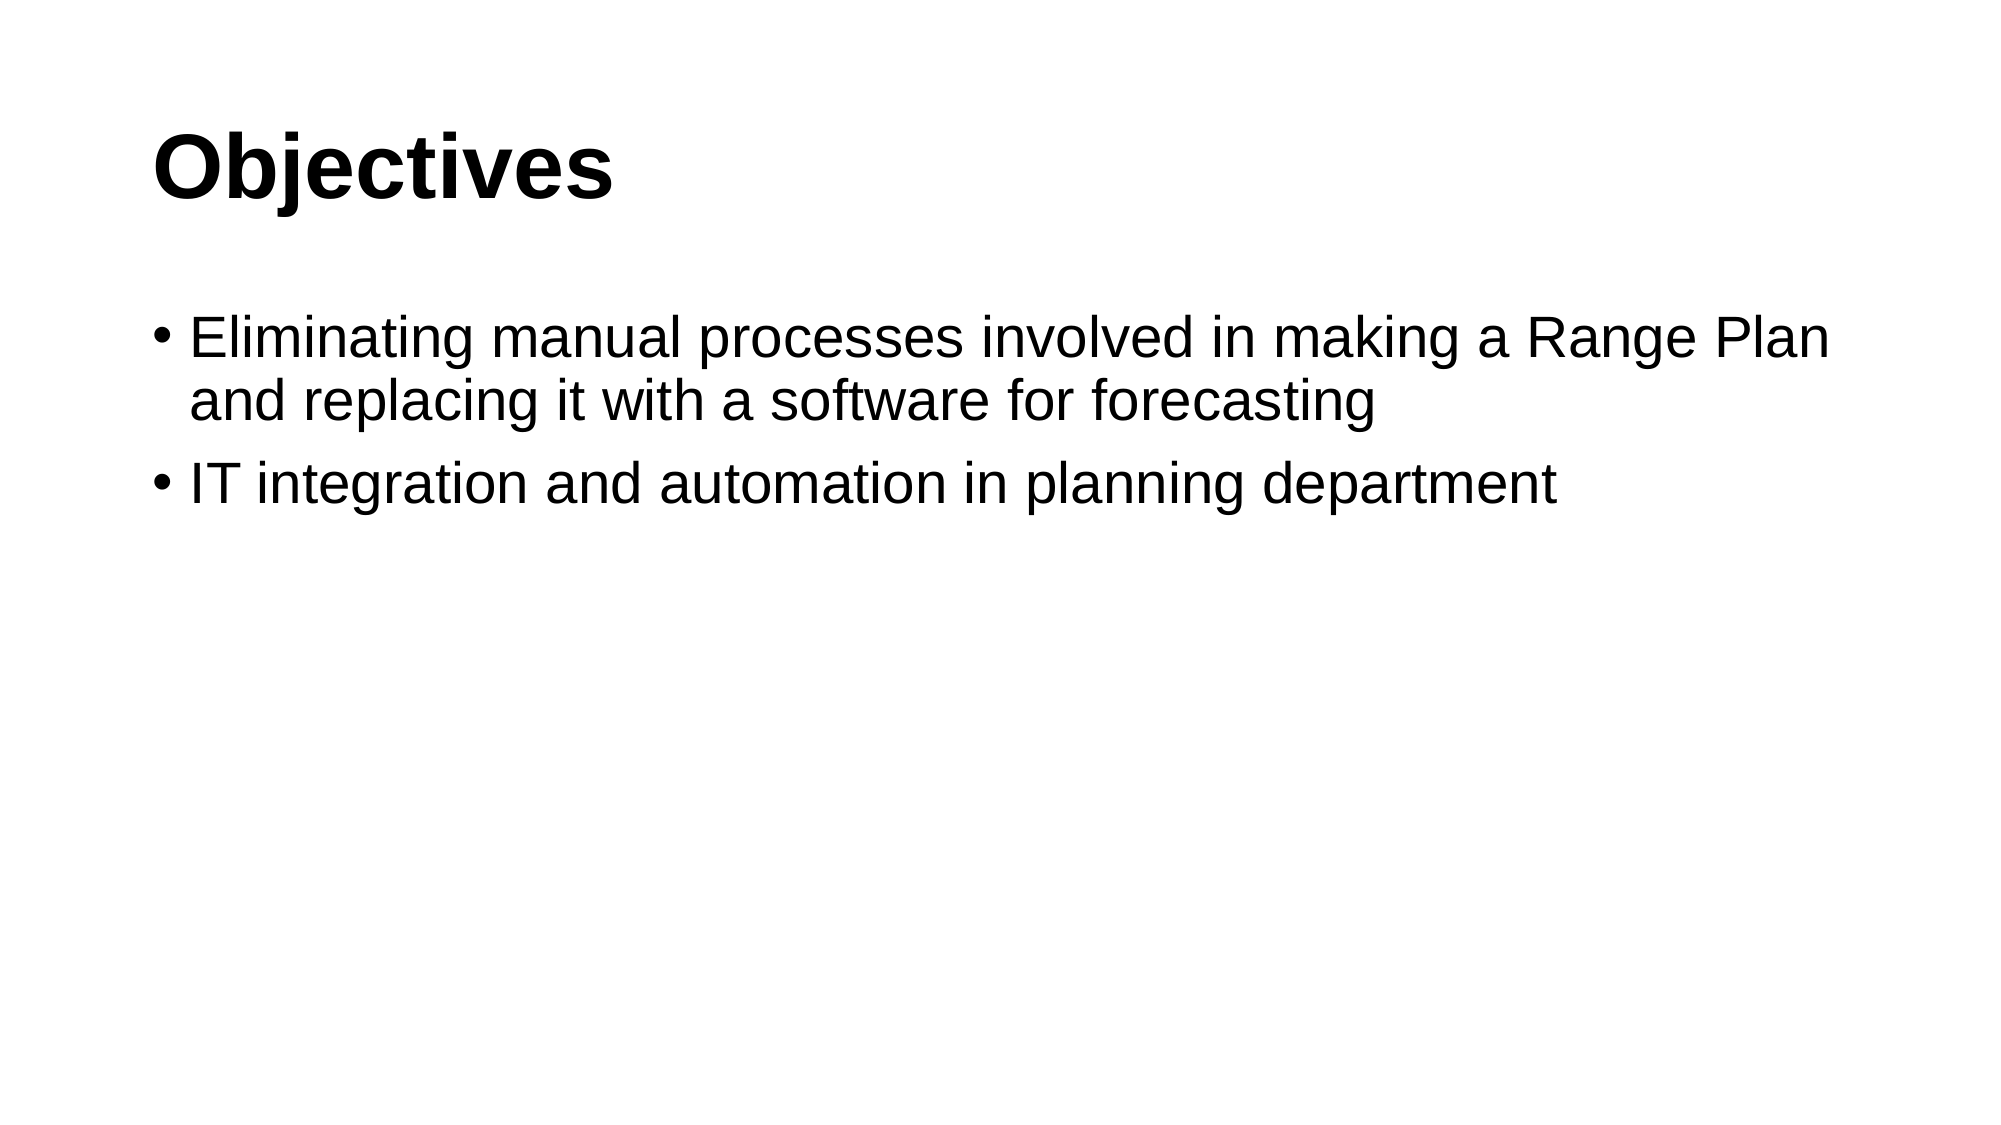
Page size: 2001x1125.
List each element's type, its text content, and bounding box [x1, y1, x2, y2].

title Objectives [137, 59, 1863, 278]
list Eliminating manual processes involved in making a Range Plan and replacing it with a software for forecasting IT integration and automation in planning department [137, 299, 1863, 1014]
